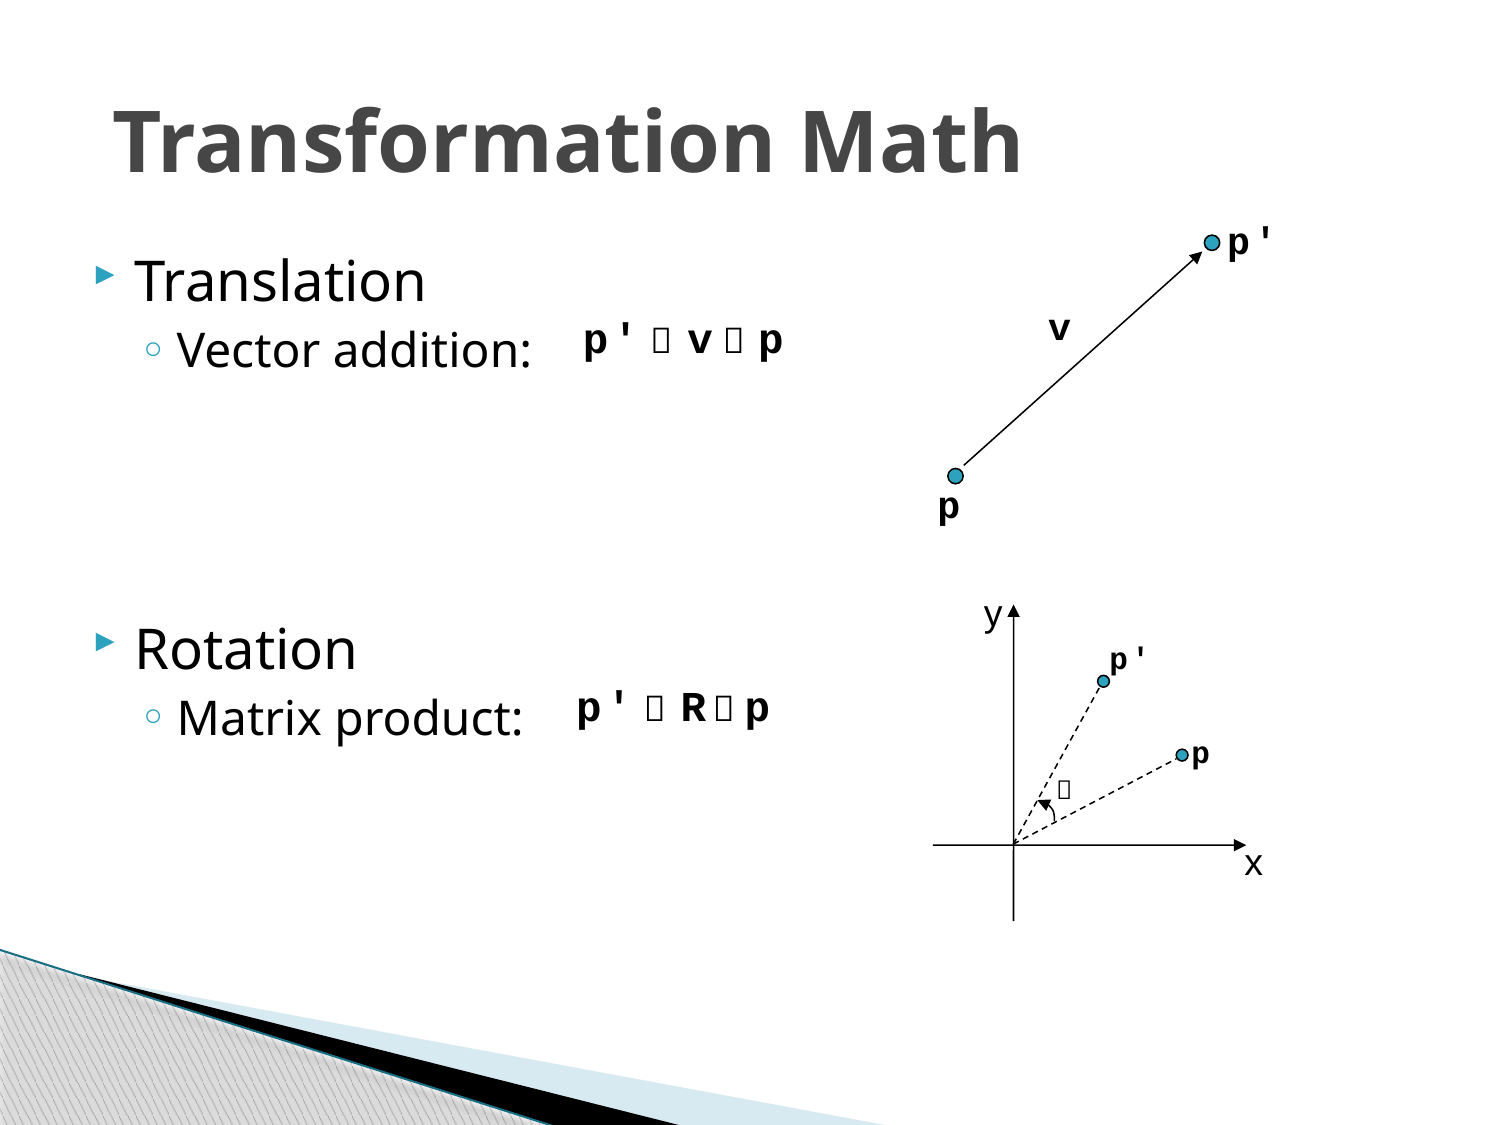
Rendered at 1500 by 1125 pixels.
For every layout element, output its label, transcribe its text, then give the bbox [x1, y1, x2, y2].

text_box [1204, 235, 1220, 251]
picture [1226, 222, 1277, 266]
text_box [932, 581, 1274, 922]
picture [936, 486, 960, 531]
picture [575, 685, 770, 735]
text_box [947, 468, 964, 484]
picture [582, 317, 784, 366]
list Translation Vector addition: Rotation Matrix product: [59, 238, 1441, 1026]
title Transformation Math [75, 45, 1425, 233]
text_box [963, 251, 1203, 466]
picture [1047, 308, 1071, 352]
